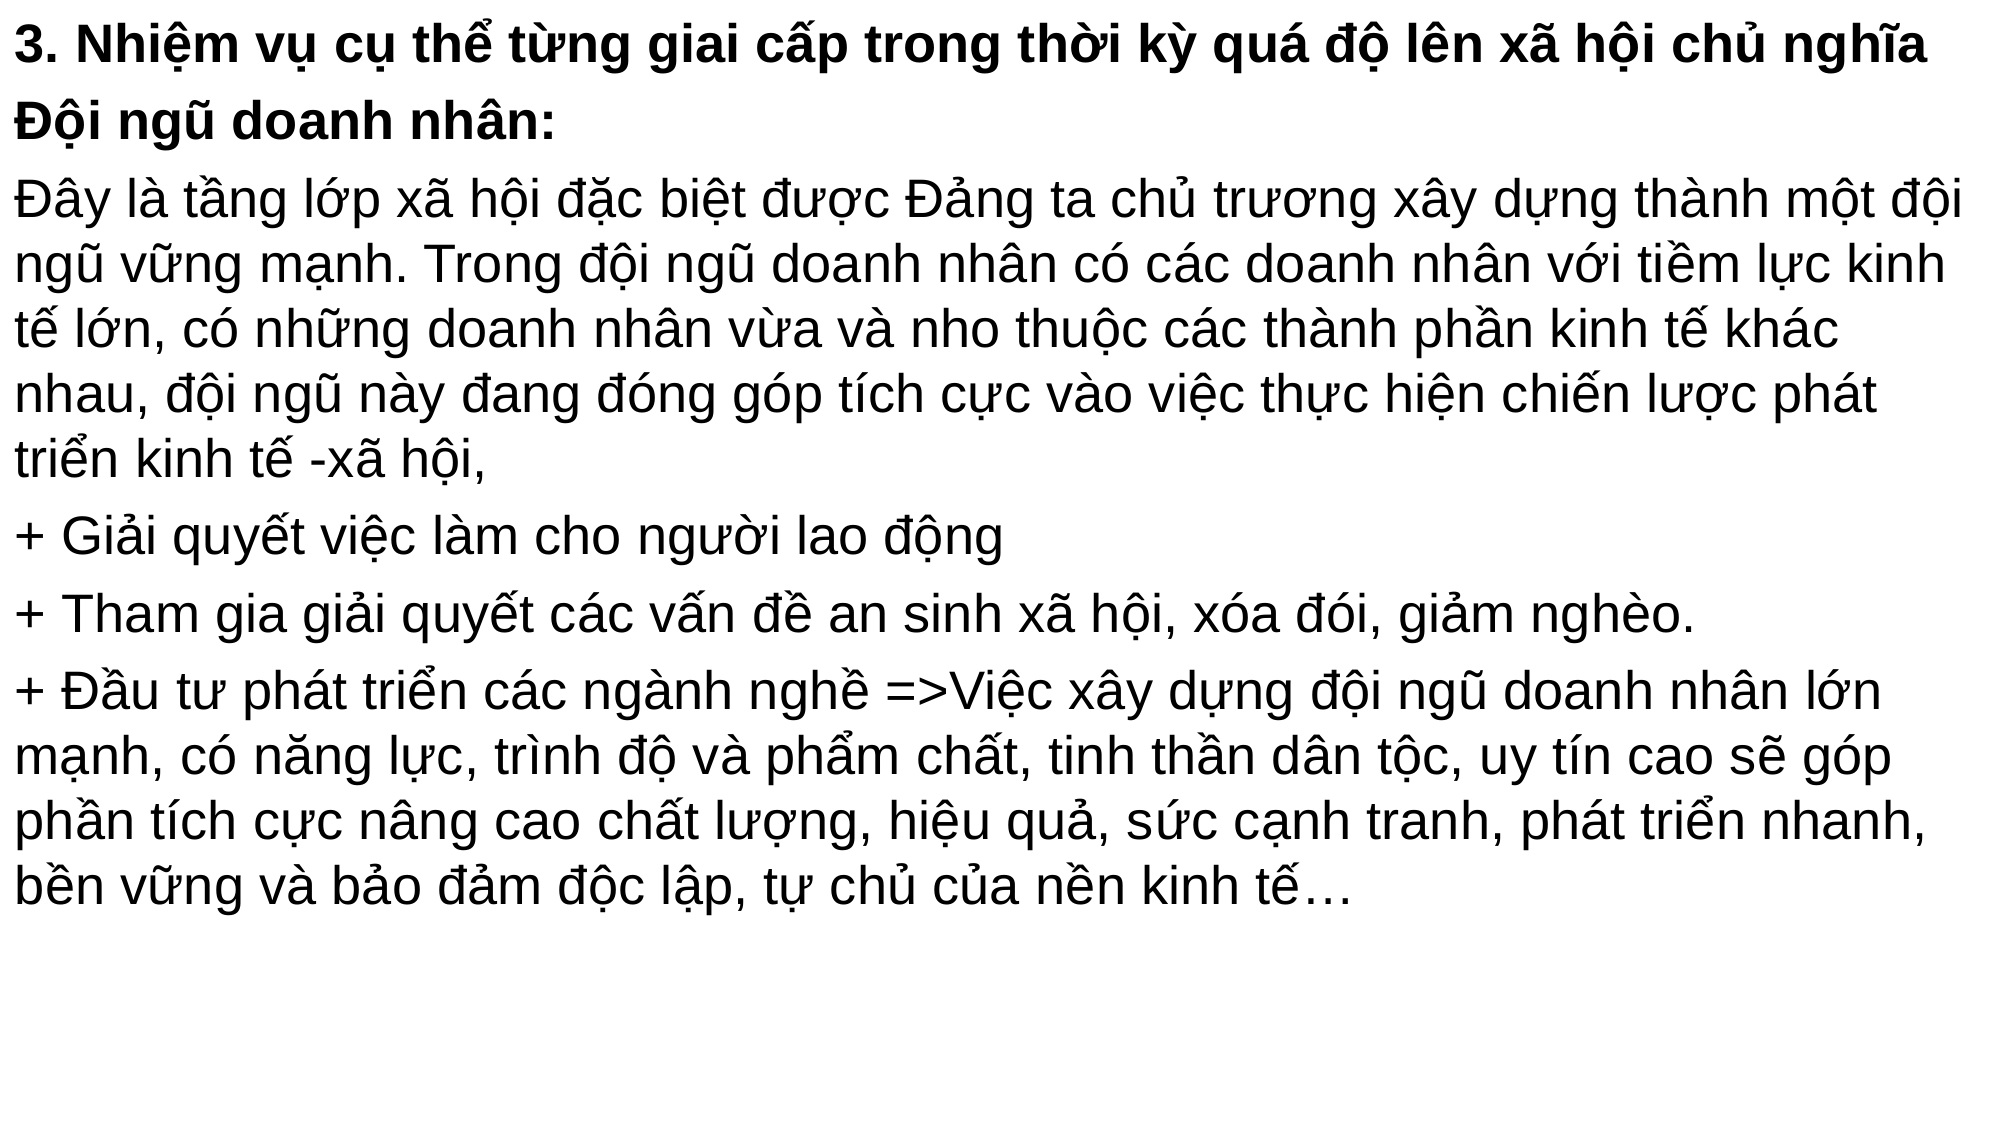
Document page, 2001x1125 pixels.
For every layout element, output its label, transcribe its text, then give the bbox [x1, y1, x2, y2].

text_box 3. Nhiệm vụ cụ thể từng giai cấp trong thời kỳ quá độ lên xã hội chủ nghĩa Đội ngũ doanh nhân: Đây là tầng lớp xã hội đặc biệt được Đảng ta chủ trương xây dựng thành một đội ngũ vững mạnh. Trong đội ngũ doanh nhân có các doanh nhân với tiềm lực kinh tế lớn, có những doanh nhân vừa và nho thuộc các thành phần kinh tế khác nhau, đội ngũ này đang đóng góp tích cực vào việc thực hiện chiến lược phát triển kinh tế -xã hội, + Giải quyết việc làm cho người lao động + Tham gia giải quyết các vấn đề an sinh xã hội, xóa đói, giảm nghèo. + Đầu tư phát triển các ngành nghề =>Việc xây dựng đội ngũ doanh nhân lớn mạnh, có năng lực, trình độ và phẩm chất, tinh thần dân tộc, uy tín cao sẽ góp phần tích cực nâng cao chất lượng, hiệu quả, sức cạnh tranh, phát triển nhanh, bền vững và bảo đảm độc lập, tự chủ của nền kinh tế… [0, 0, 2000, 1001]
